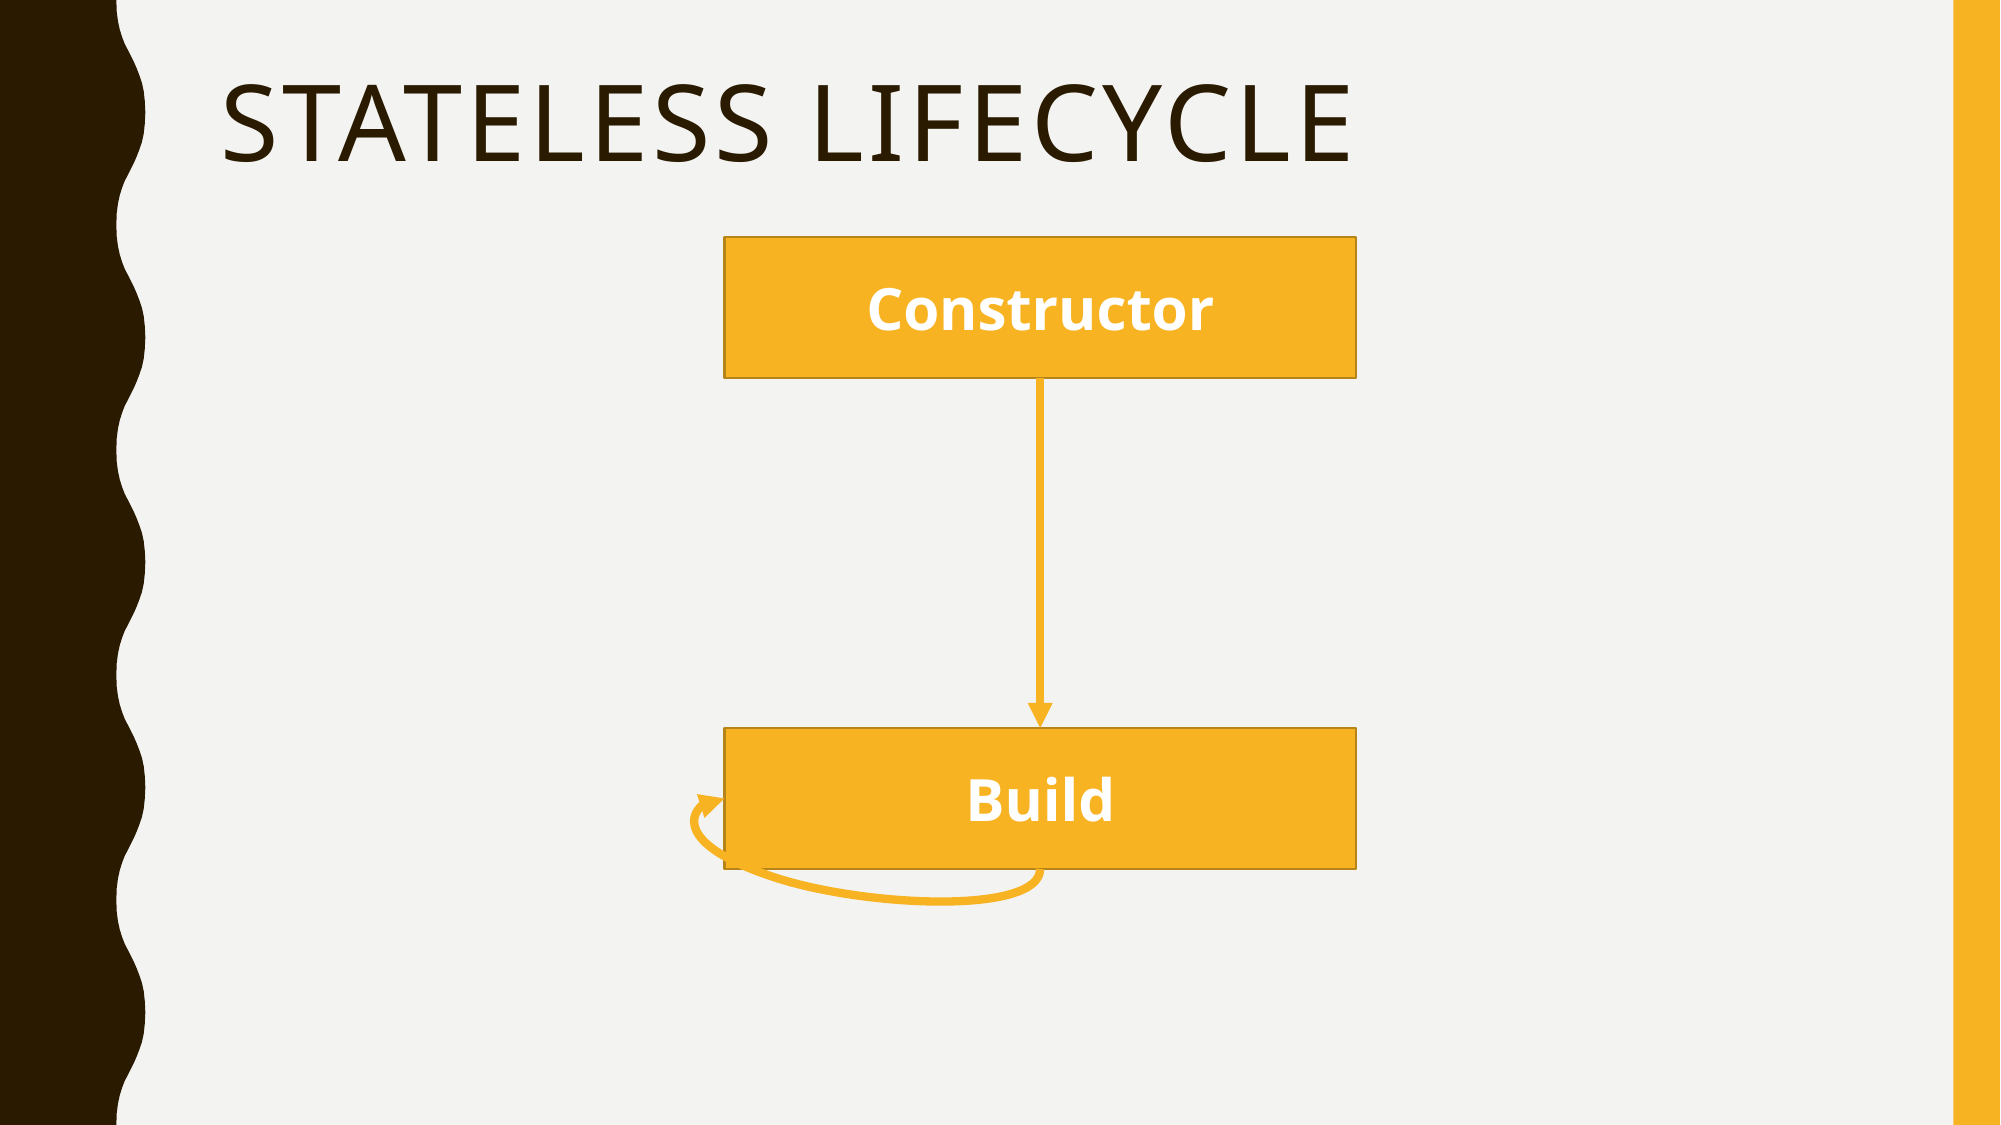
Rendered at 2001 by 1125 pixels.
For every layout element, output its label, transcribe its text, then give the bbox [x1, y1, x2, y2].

text_box Constructor [723, 236, 1357, 379]
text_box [846, 675, 918, 992]
text_box Build [918, 727, 1357, 870]
text_box Build [723, 727, 846, 870]
title Stateless Lifecycle [205, 62, 1875, 308]
